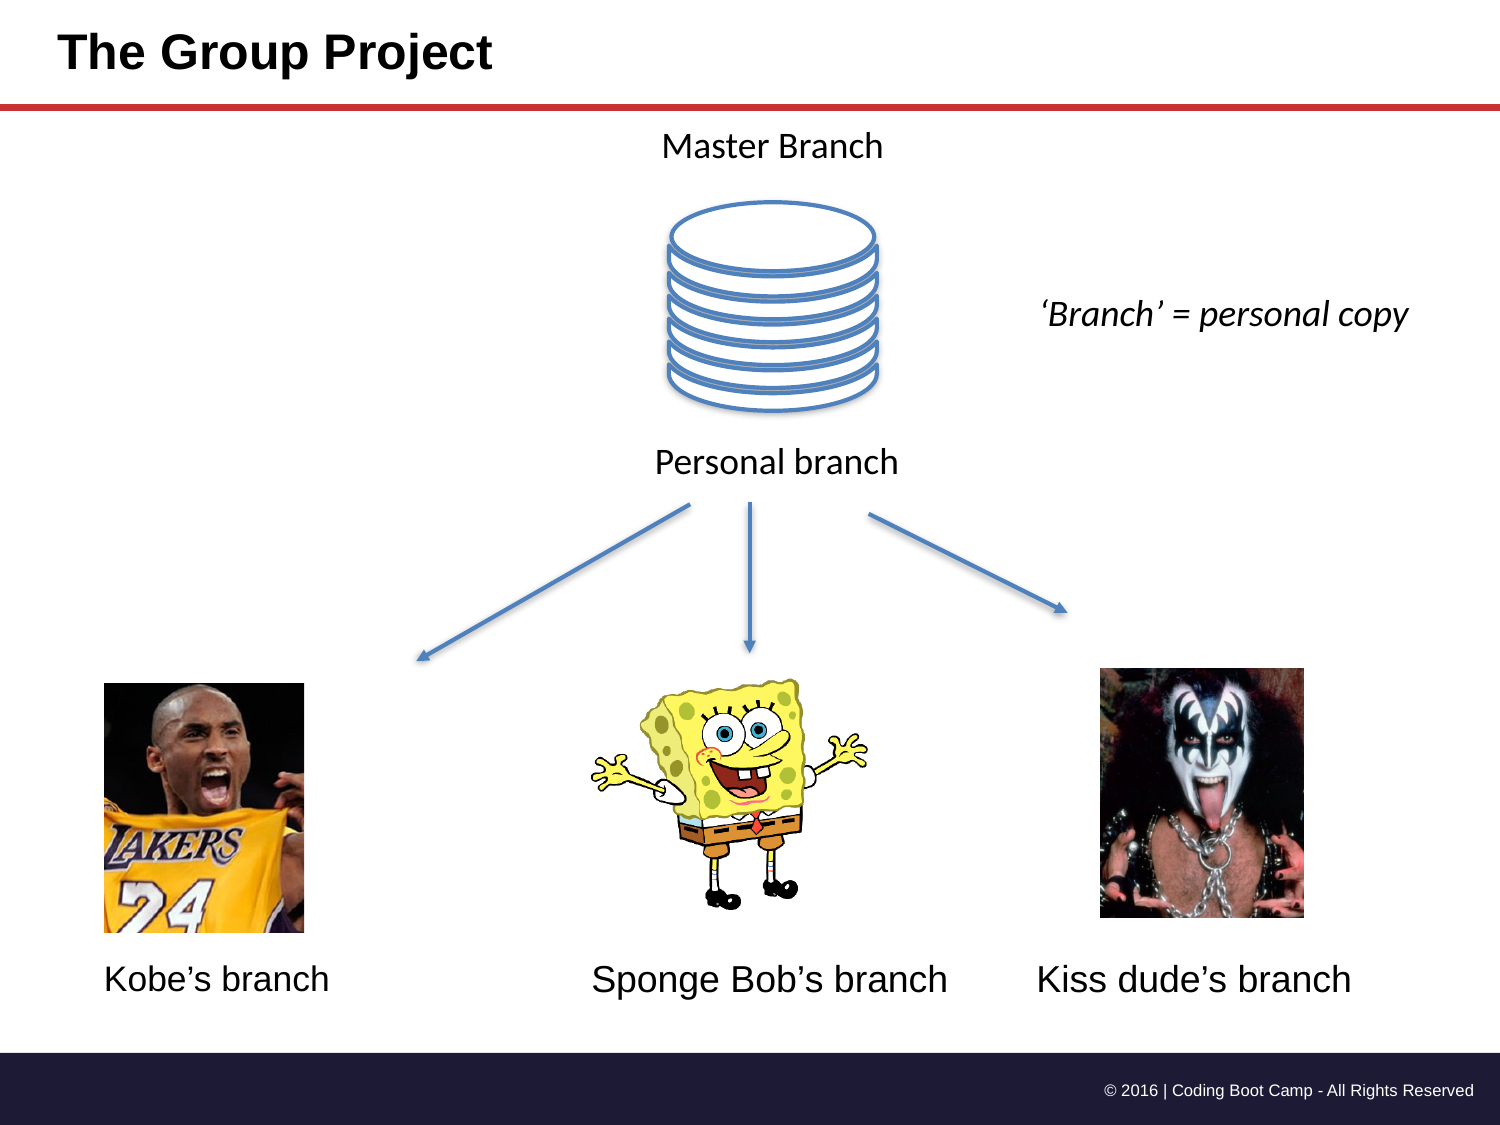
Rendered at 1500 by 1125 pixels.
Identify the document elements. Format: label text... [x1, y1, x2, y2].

text_box Personal branch [647, 429, 907, 490]
text_box [671, 202, 875, 272]
picture [586, 674, 873, 912]
text_box [668, 341, 877, 388]
text_box Kobe’s branch [96, 948, 338, 1007]
text_box Sponge Bob’s branch [583, 947, 956, 1008]
text_box [668, 295, 877, 343]
text_box [668, 272, 877, 320]
text_box [868, 513, 1068, 613]
picture [1099, 668, 1304, 919]
text_box [416, 504, 691, 662]
text_box [668, 318, 877, 366]
text_box ‘Branch’ = personal copy [1031, 281, 1417, 342]
text_box [668, 245, 877, 297]
text_box Master Branch [653, 113, 892, 174]
text_box [668, 364, 877, 411]
title The Group Project [49, 0, 948, 108]
picture [103, 683, 305, 934]
text_box Kiss dude’s branch [1028, 947, 1360, 1008]
text_box [743, 502, 756, 654]
